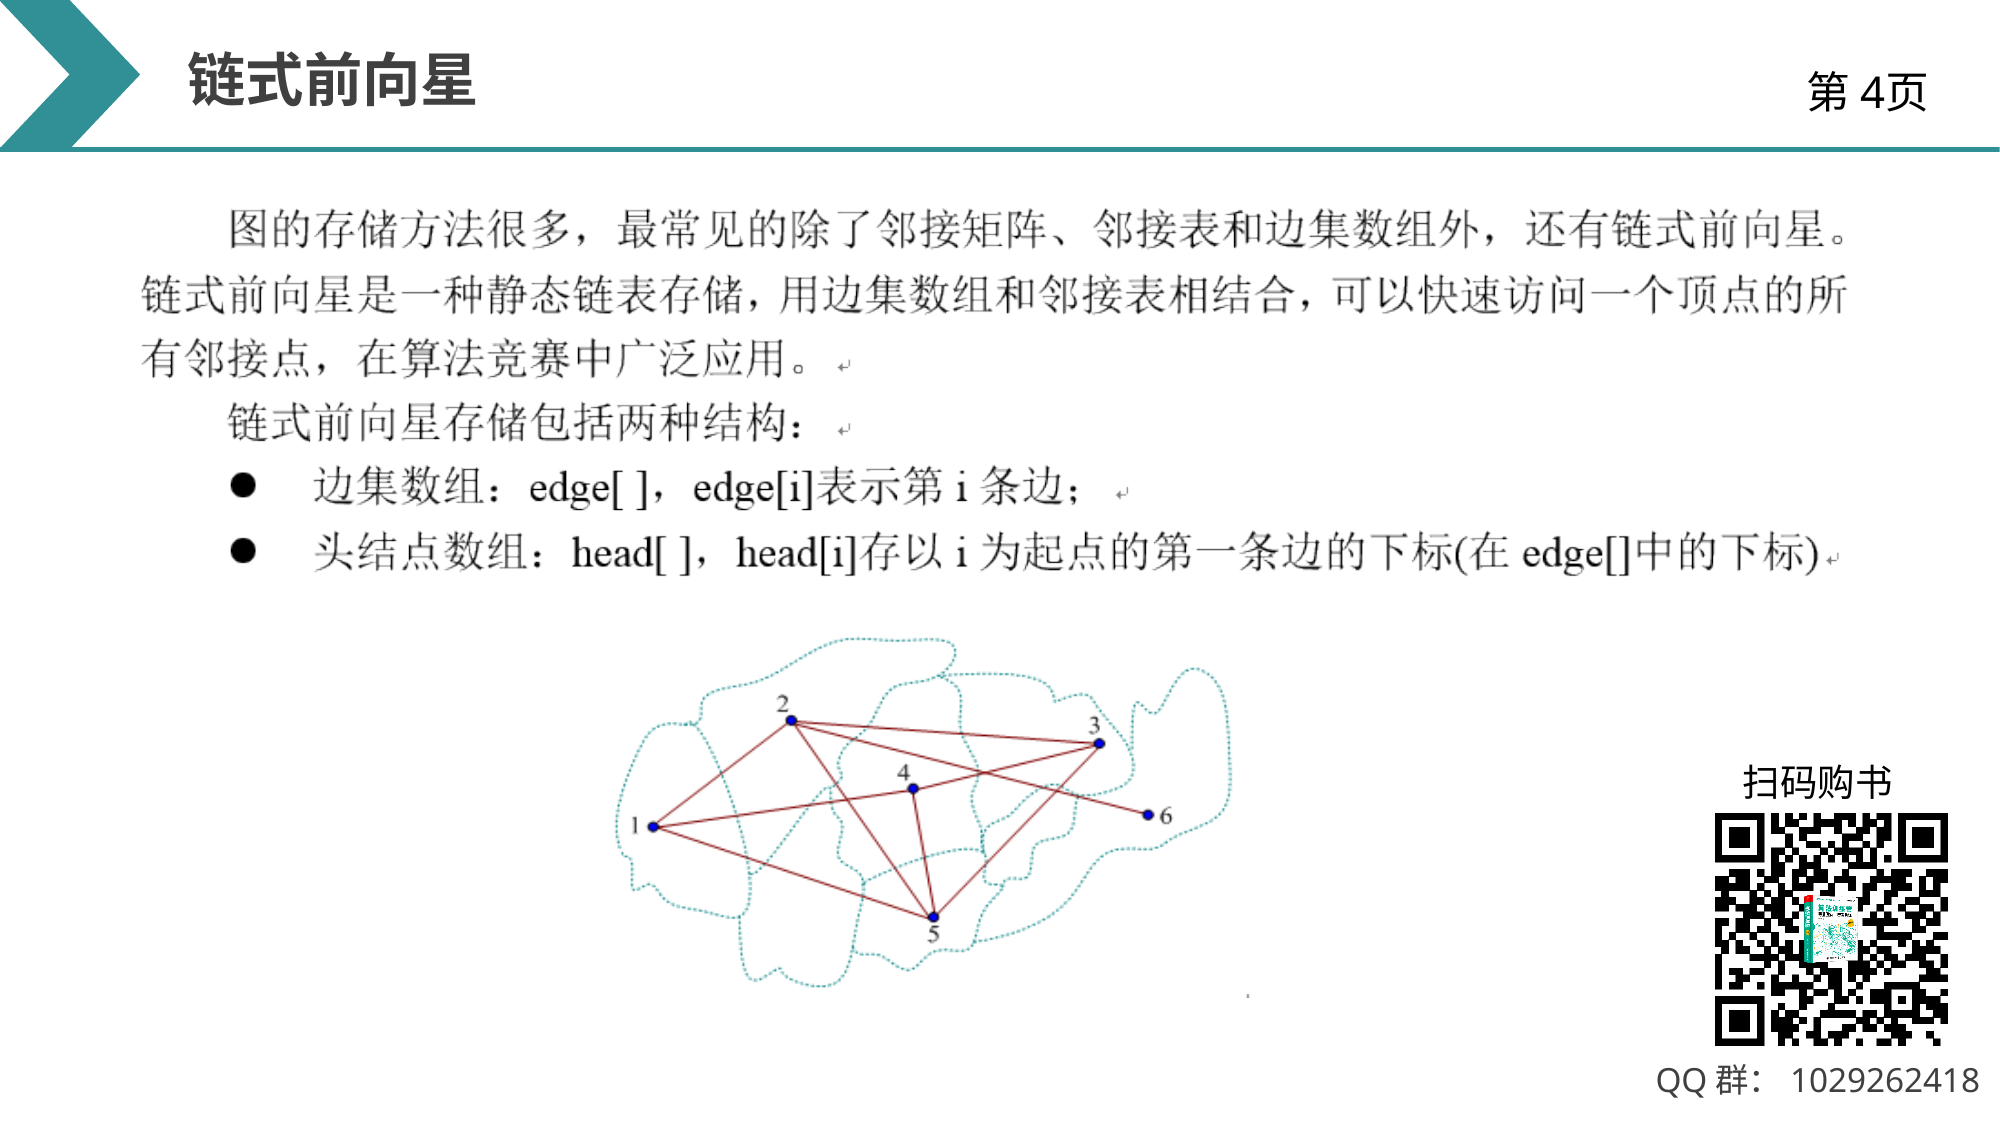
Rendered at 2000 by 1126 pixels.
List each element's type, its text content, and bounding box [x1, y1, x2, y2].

picture [140, 203, 1862, 591]
text_box 链式前向星 [173, 35, 823, 121]
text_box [1642, 751, 1993, 1108]
text_box [0, 0, 142, 148]
picture [586, 621, 1272, 998]
